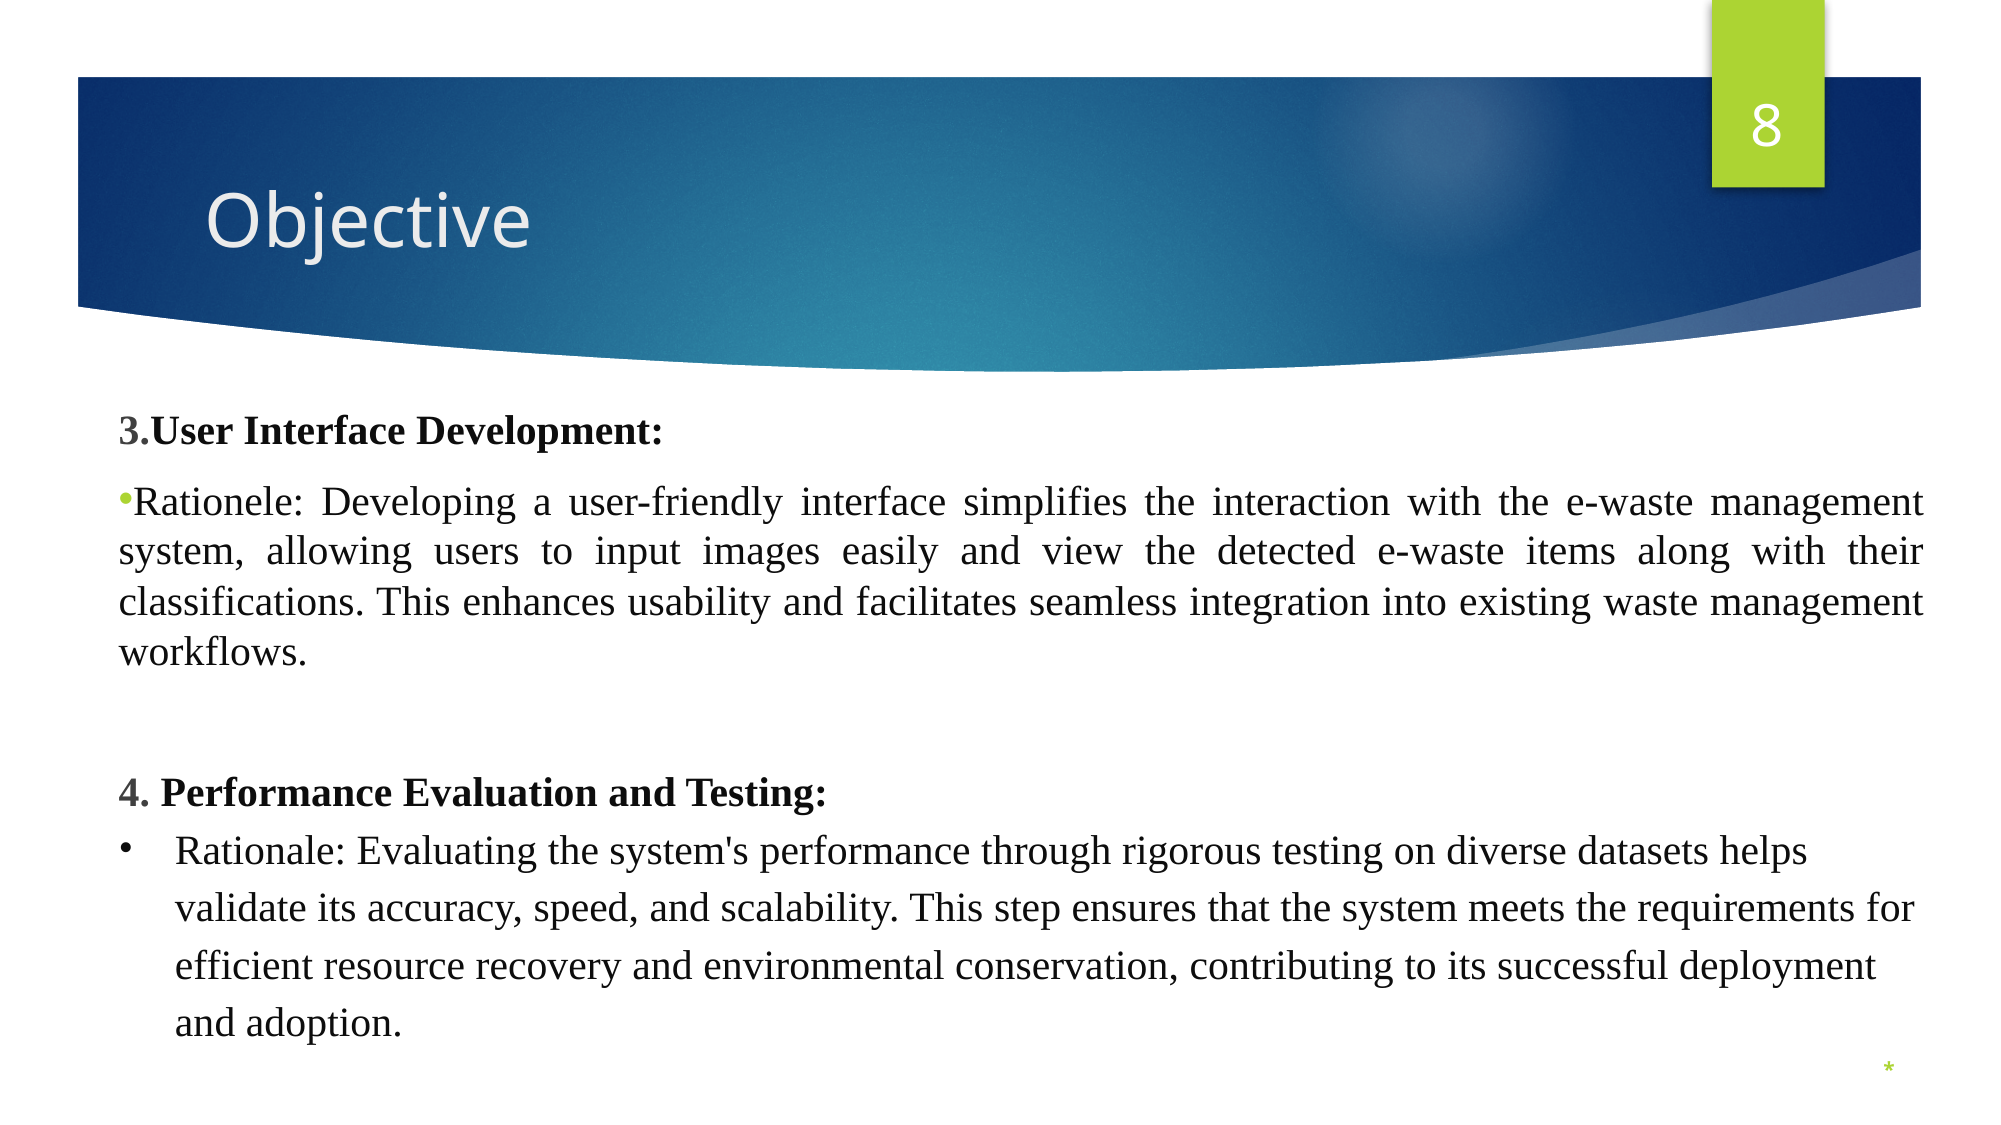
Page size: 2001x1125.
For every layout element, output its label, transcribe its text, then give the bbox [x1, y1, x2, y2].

title Objective [189, 159, 1627, 276]
text_box * [1507, 311, 1749, 355]
text_box 8 [1698, 48, 1836, 175]
text_box * [1747, 1048, 1910, 1099]
picture [79, 78, 1920, 370]
list 3.User Interface Development: Rationele: Developing a user-friendly interface simplifies the interaction with the e-waste management system, allowing users to input images easily and view the detected e-waste items along with their classifications. This enhances usability and facilitates seamless integration into existing waste management workflows. 4. Performance Evaluation and Testing: Rationale: Evaluating the system's performance through rigorous testing on diverse datasets helps validate its accuracy, speed, and scalability. This step ensures that the system meets the requirements for efficient resource recovery and environmental conservation, contributing to its successful deployment and adoption. [103, 370, 1941, 931]
